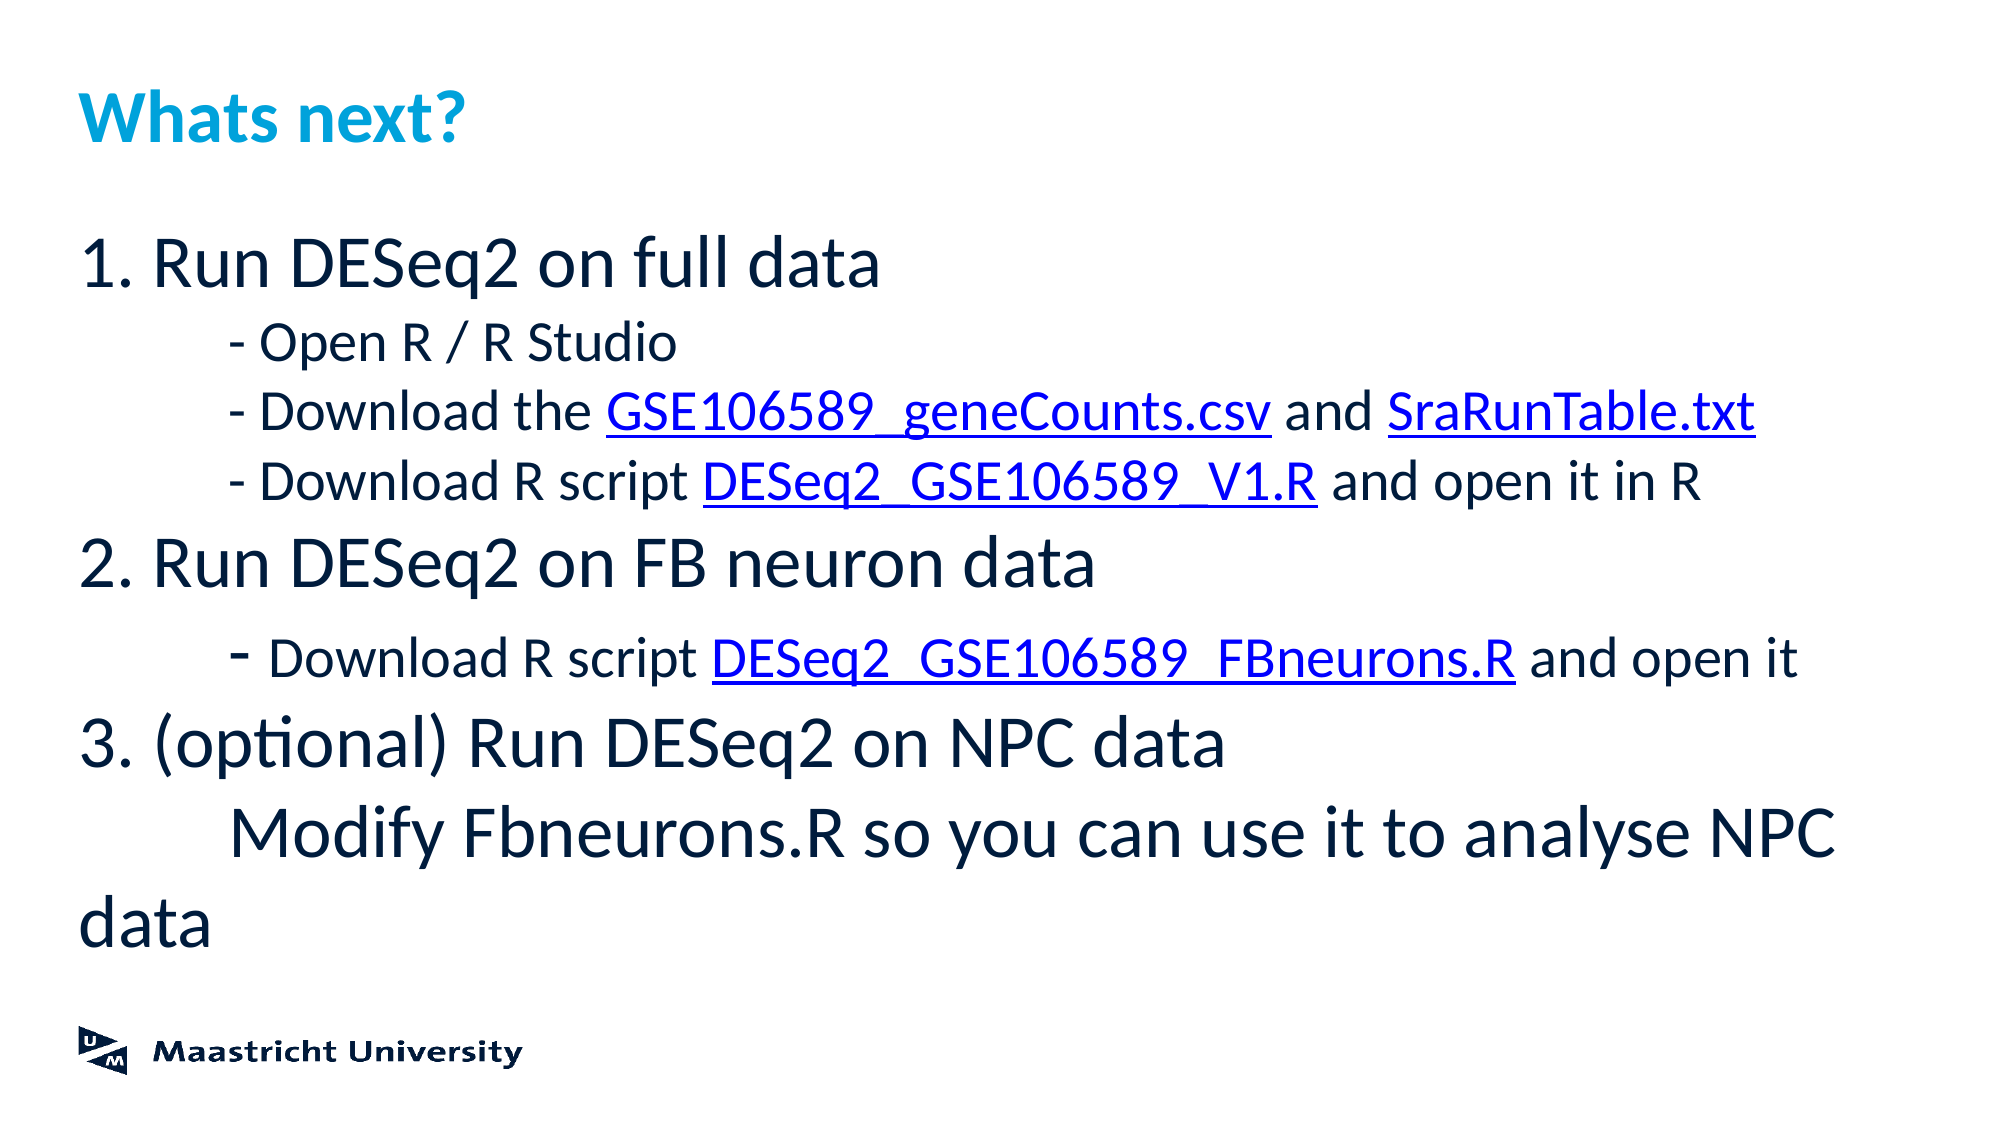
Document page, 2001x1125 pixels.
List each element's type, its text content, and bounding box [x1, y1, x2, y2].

picture [78, 1012, 540, 1096]
list 1. Run DESeq2 on full data - Open R / R Studio - Download the GSE106589_geneCounts.csv and SraRunTable.txt - Download R script DESeq2_GSE106589_V1.R and open it in R 2. Run DESeq2 on FB neuron data - Download R script DESeq2_GSE106589_FBneurons.R and open it 3. (optional) Run DESeq2 on NPC data Modify Fbneurons.R so you can use it to analyse NPC data [78, 212, 1900, 947]
title Whats next? [78, 67, 1900, 192]
